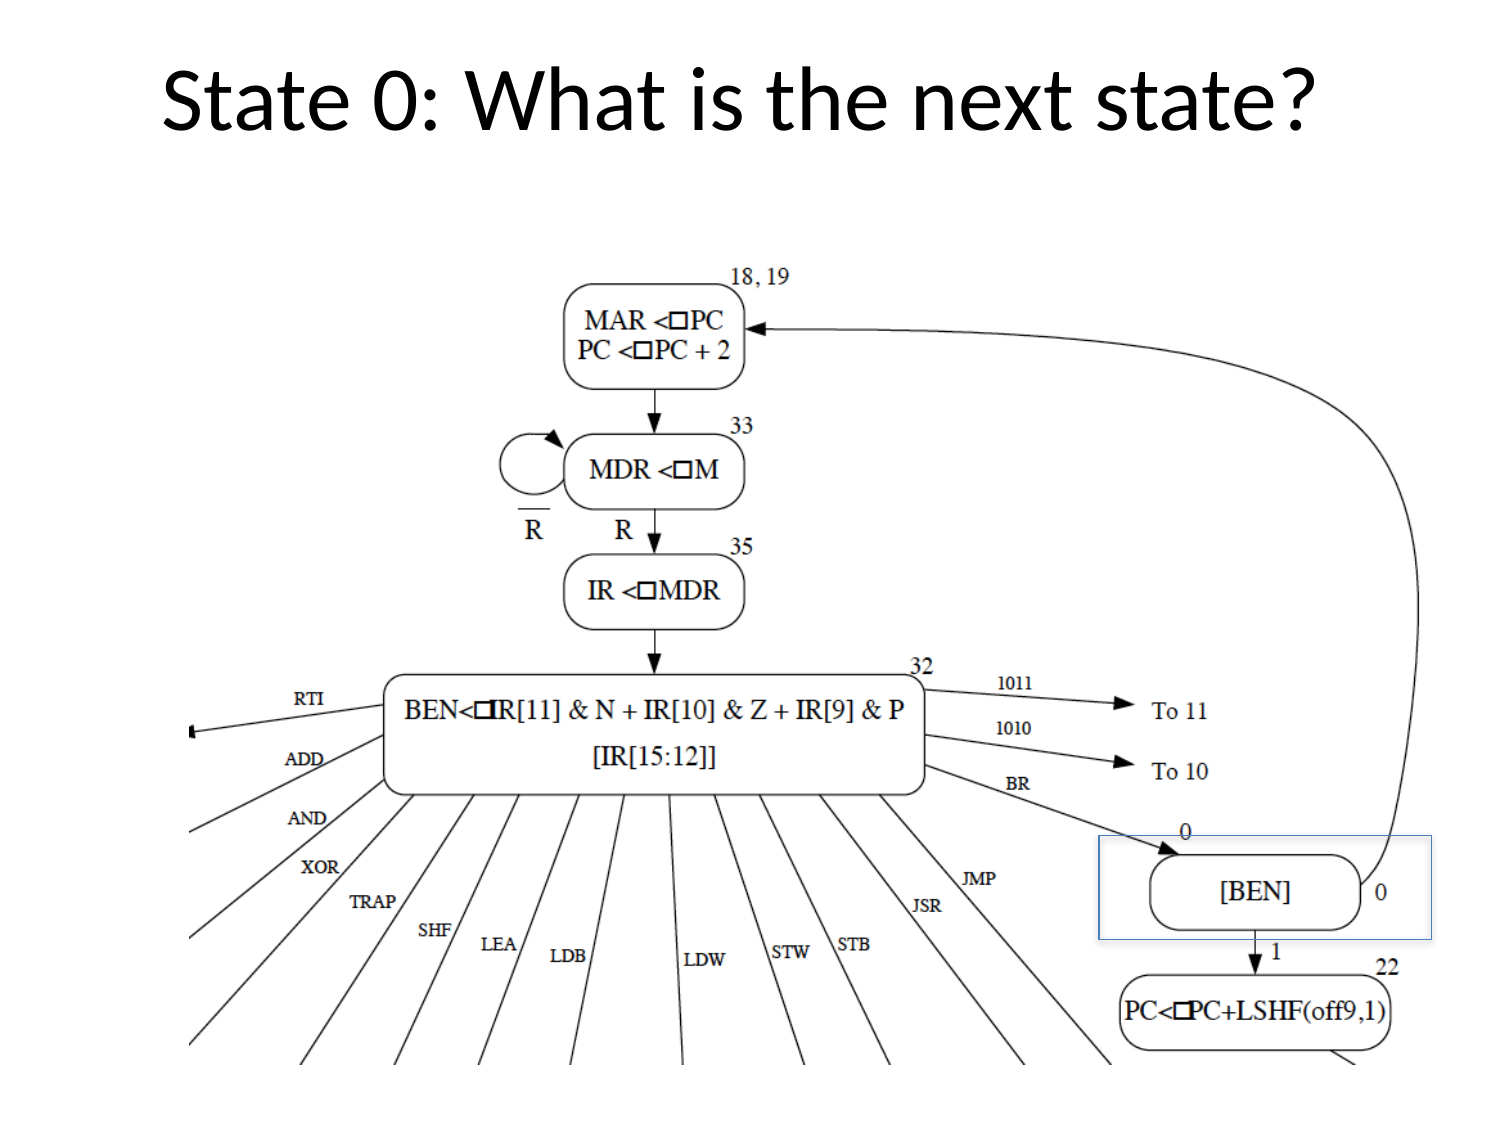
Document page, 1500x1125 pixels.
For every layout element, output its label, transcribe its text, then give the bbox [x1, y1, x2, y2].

picture [189, 187, 1432, 1065]
title State 0: What is the next state? [39, 0, 1465, 188]
